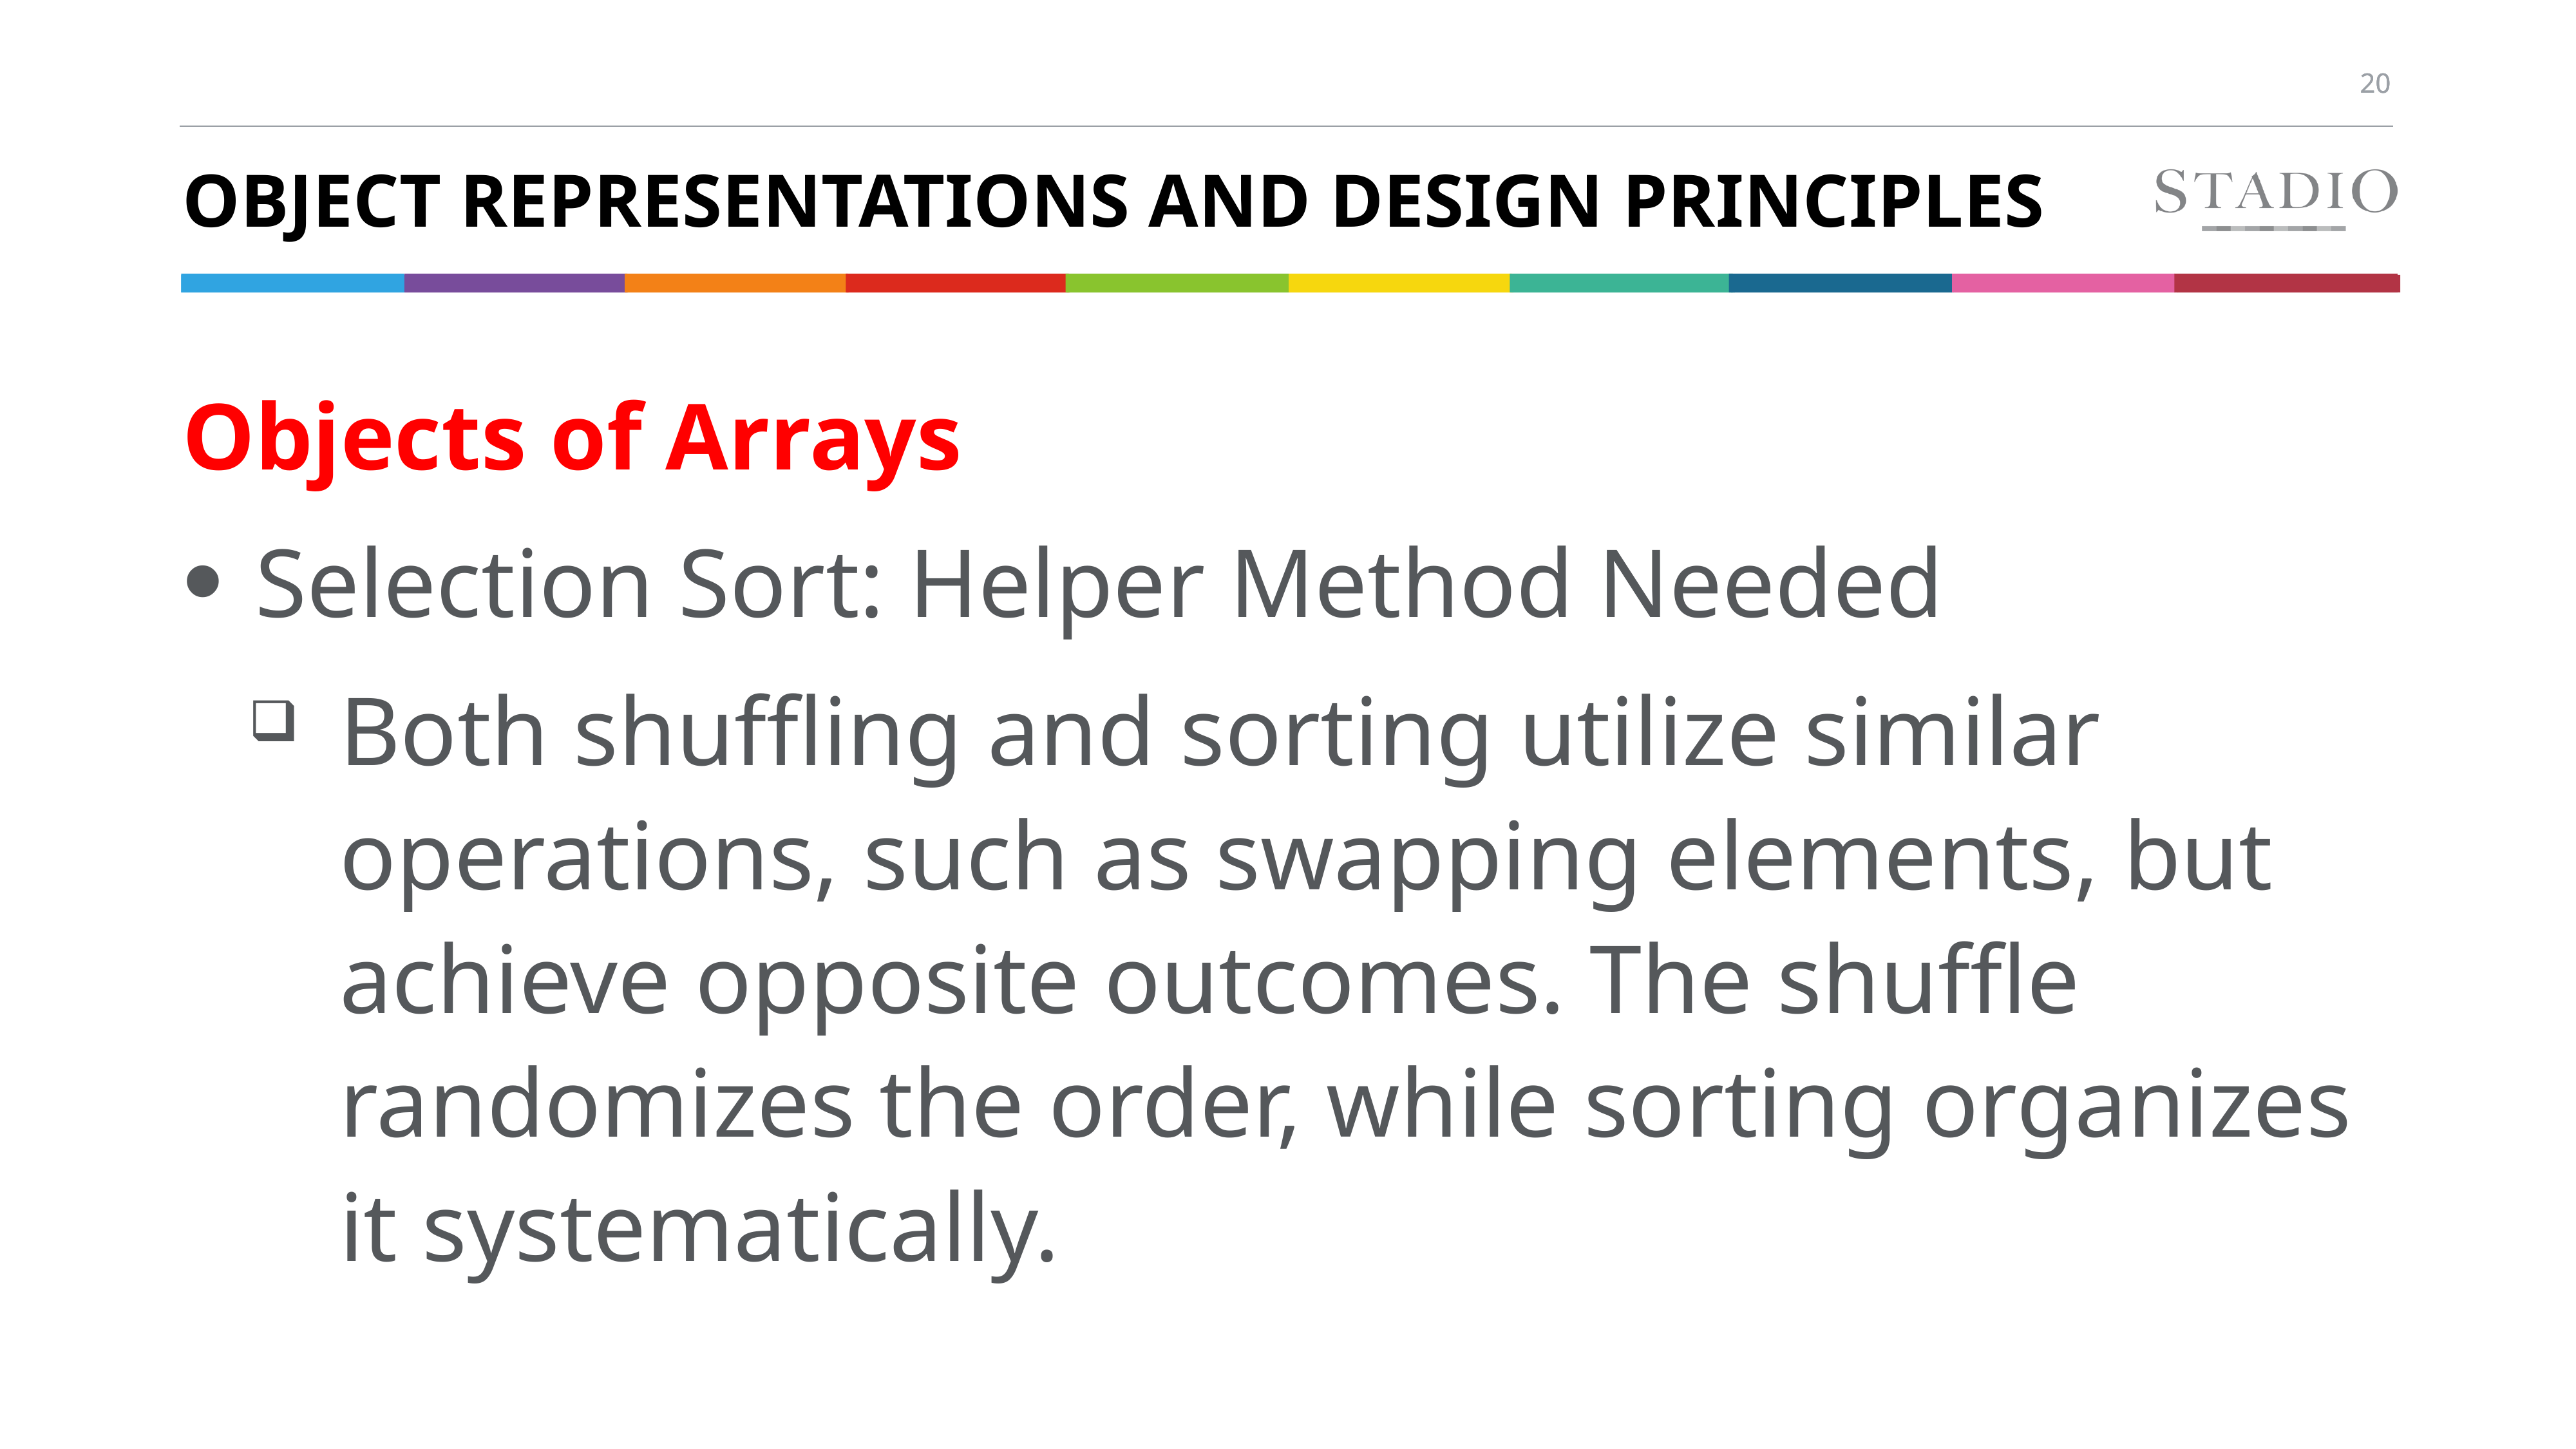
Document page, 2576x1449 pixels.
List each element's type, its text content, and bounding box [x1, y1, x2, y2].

picture [2112, 126, 2441, 274]
title Object Representations and Design Principles [182, 128, 2069, 131]
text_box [181, 273, 2398, 293]
text_box [178, 131, 2398, 279]
list Objects of Arrays Selection Sort: Helper Method Needed Both shuffling and sorting utilize similar operations, such as swapping elements, but achieve opposite outcomes. The shuffle randomizes the order, while sorting organizes it systematically. [182, 367, 2402, 1370]
